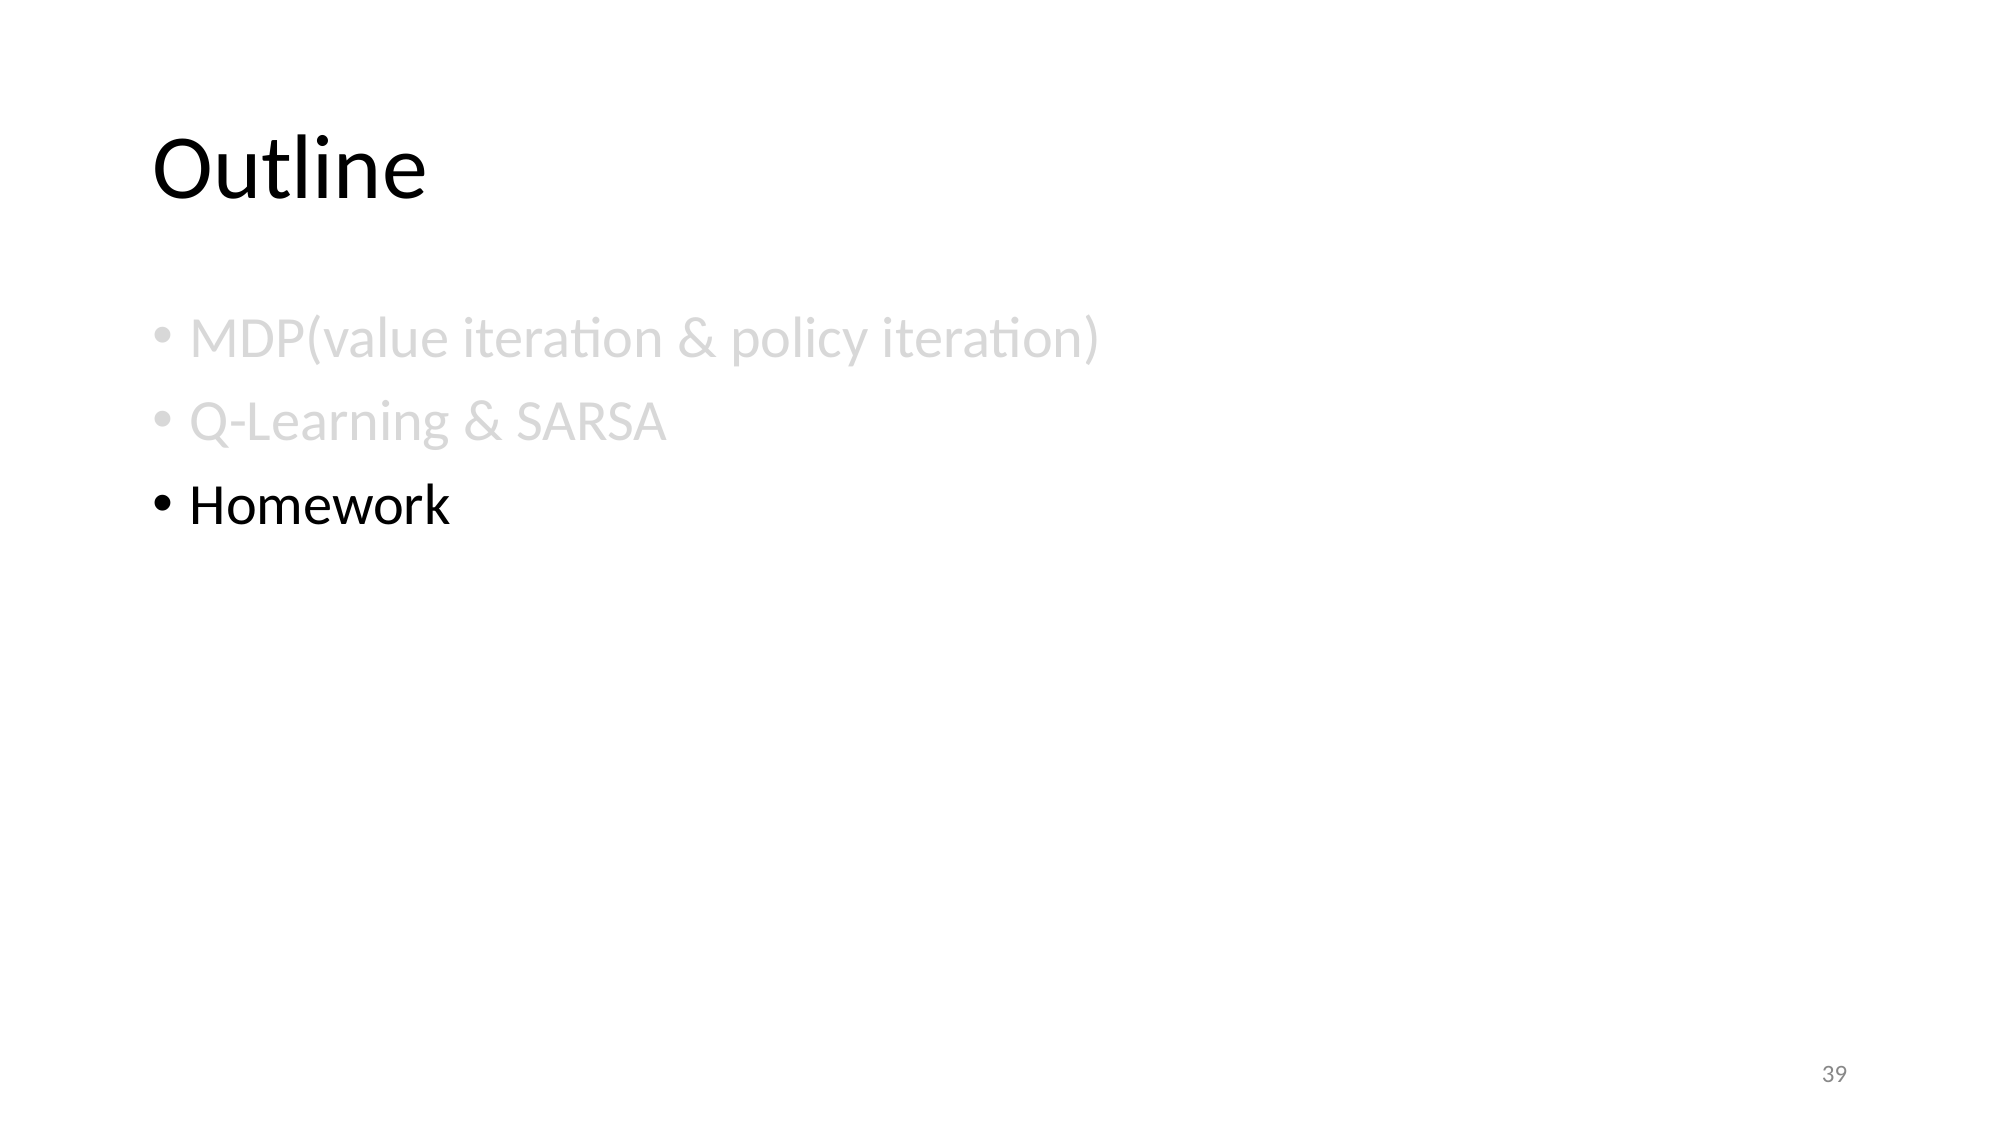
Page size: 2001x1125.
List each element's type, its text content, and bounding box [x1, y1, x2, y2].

list MDP(value iteration & policy iteration) Q-Learning & SARSA Homework [137, 299, 1863, 1014]
title Outline [137, 59, 1863, 278]
slide_number ‹#› [1412, 1042, 1863, 1103]
